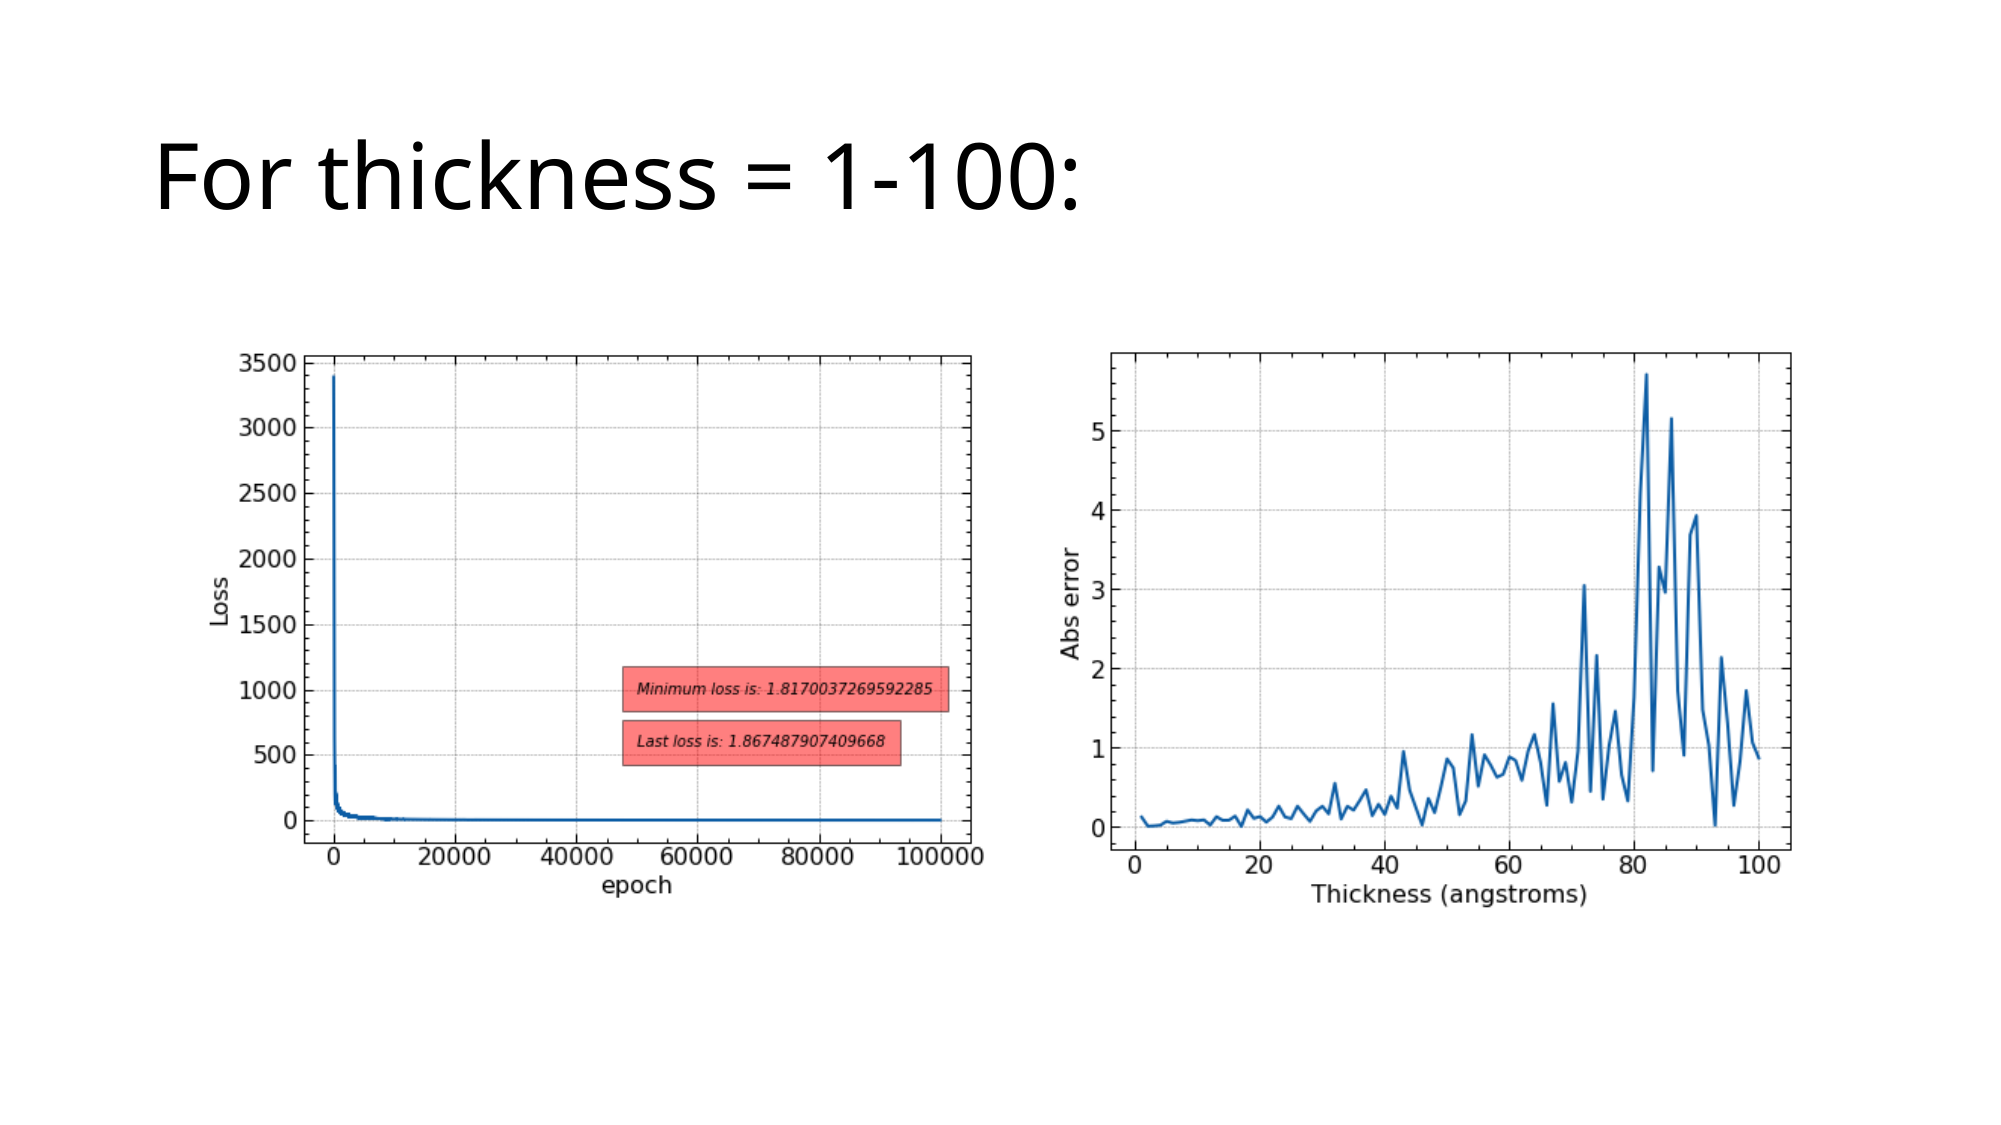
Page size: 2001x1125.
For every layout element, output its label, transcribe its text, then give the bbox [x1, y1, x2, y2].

text_box For thickness = 1-100: [137, 70, 1863, 289]
picture [1056, 348, 1796, 912]
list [204, 348, 990, 904]
